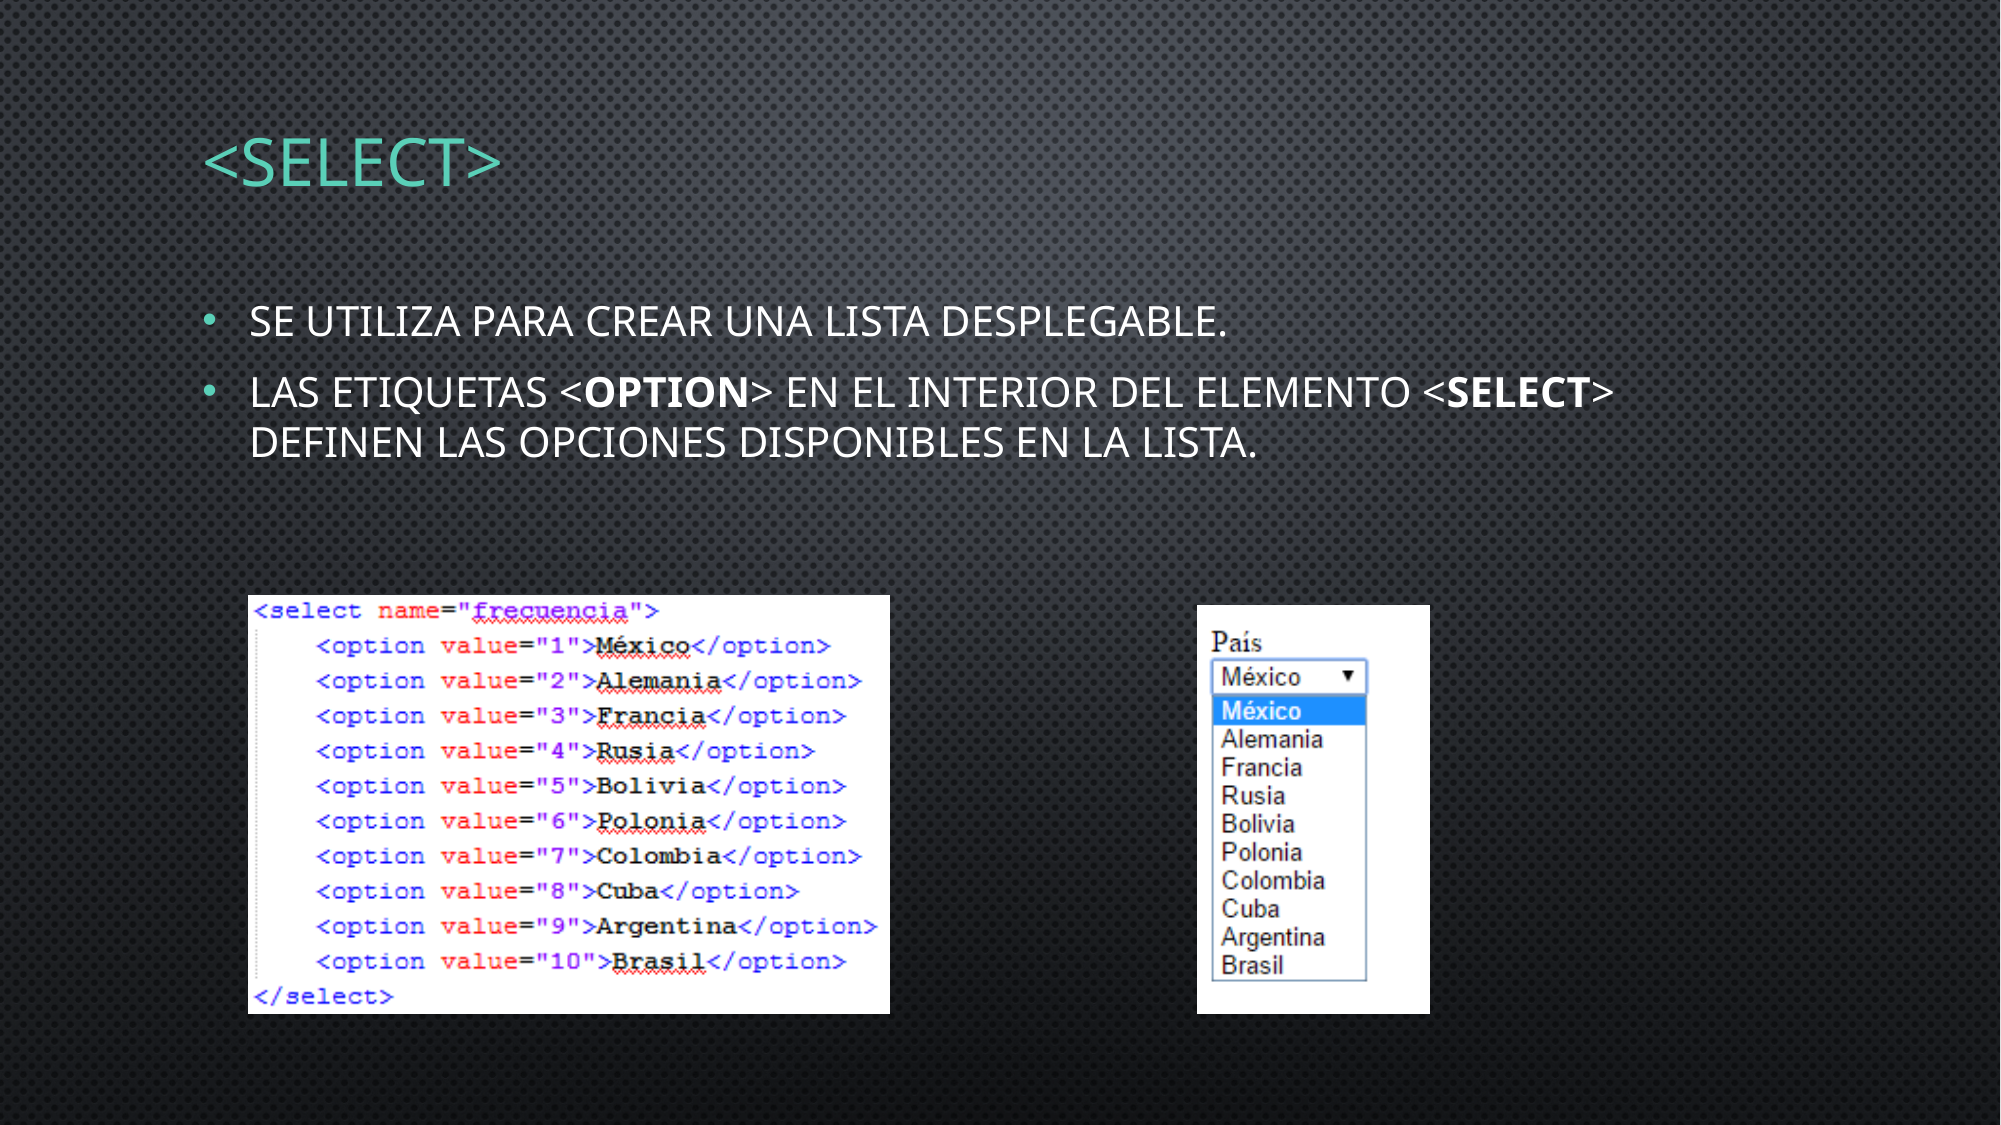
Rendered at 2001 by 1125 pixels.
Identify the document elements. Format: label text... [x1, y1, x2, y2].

list se utiliza para crear una lista desplegable. Las etiquetas <option> en el interior del elemento <select> definen las opciones disponibles en la lista. [187, 247, 1813, 634]
picture [248, 594, 890, 1015]
picture [1197, 605, 1430, 1015]
title <select> [187, 99, 1813, 220]
